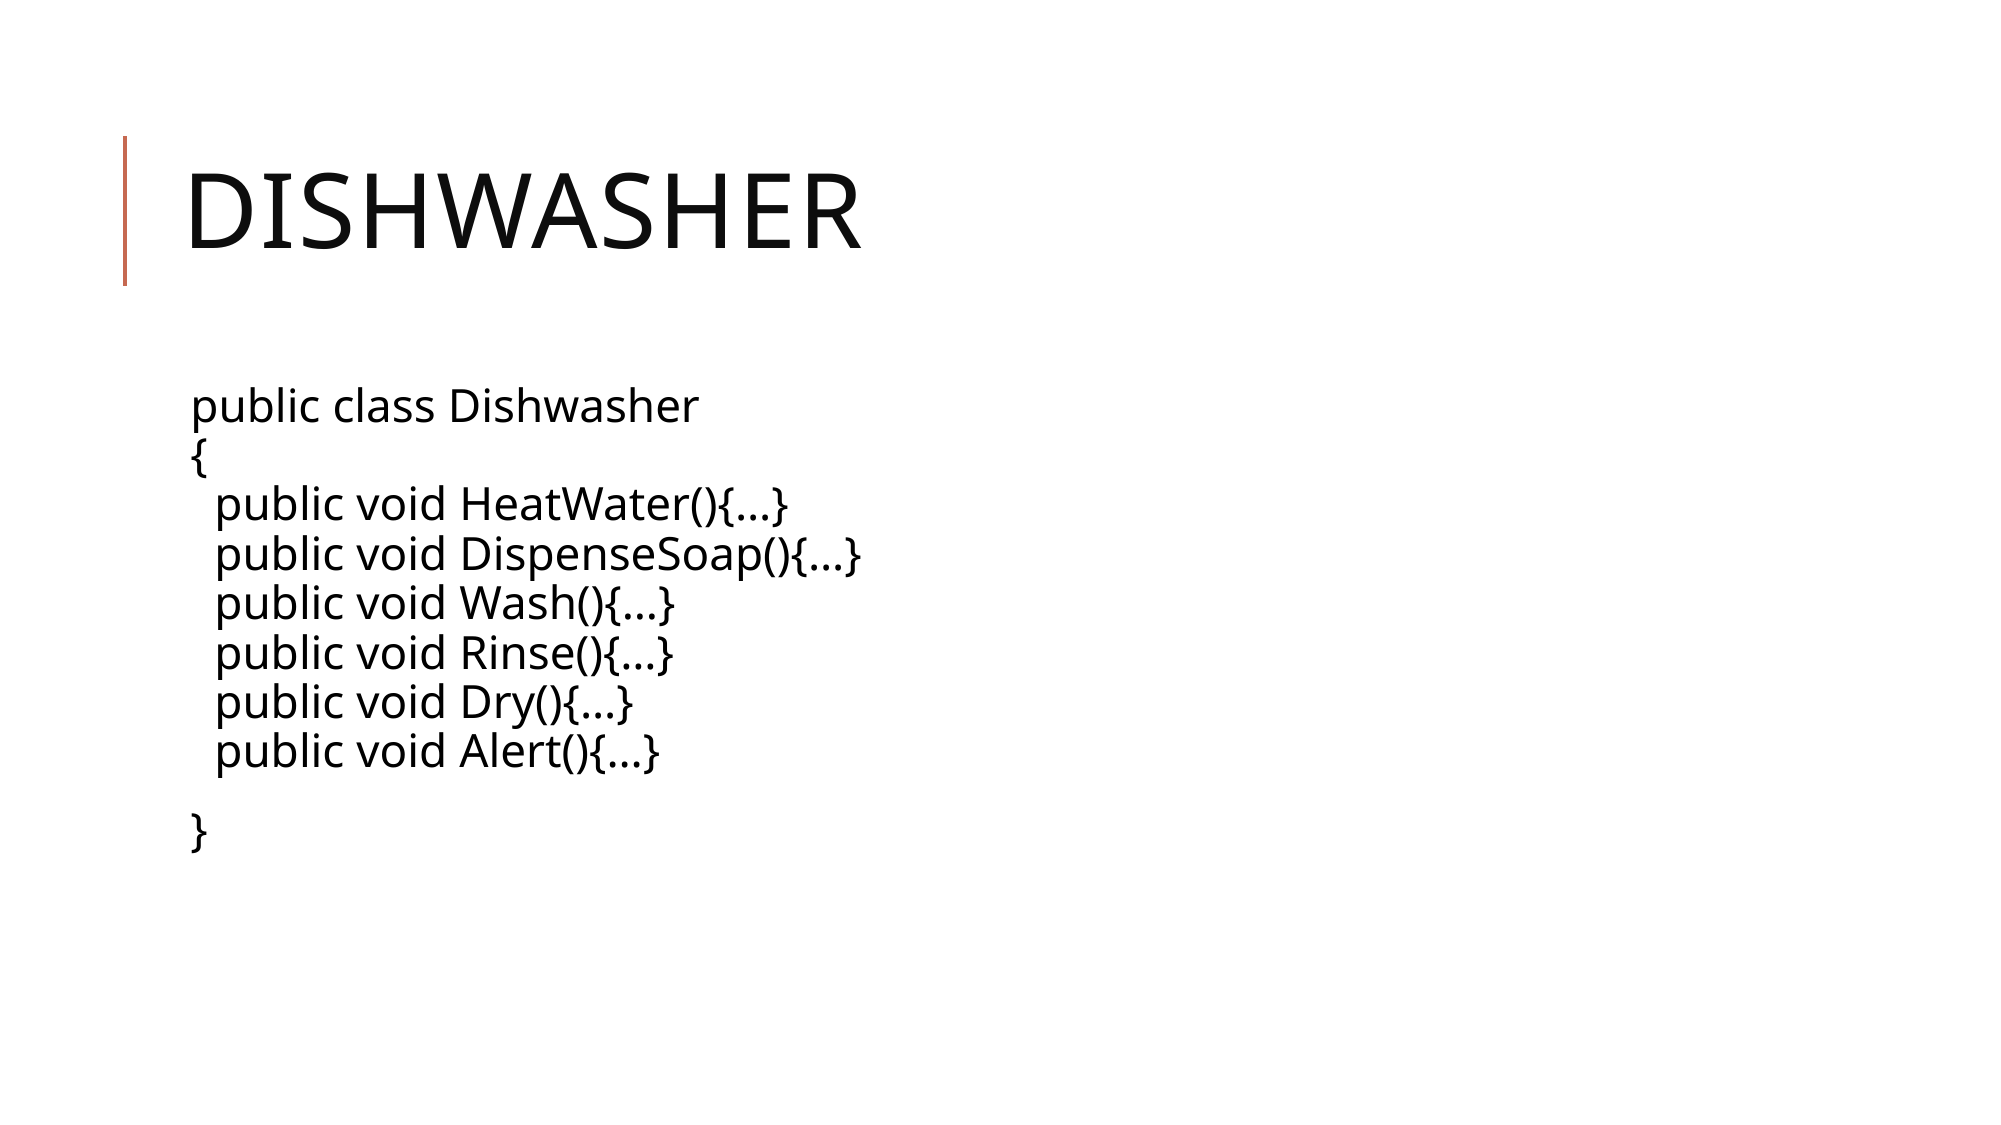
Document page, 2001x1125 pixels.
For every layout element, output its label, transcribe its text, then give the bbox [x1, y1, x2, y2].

list public class Dishwasher { public void HeatWater(){…} public void DispenseSoap(){…} public void Wash(){…} public void Rinse(){…} public void Dry(){…} public void Alert(){…} } [168, 375, 1763, 1035]
title Dishwasher [168, 96, 1763, 342]
